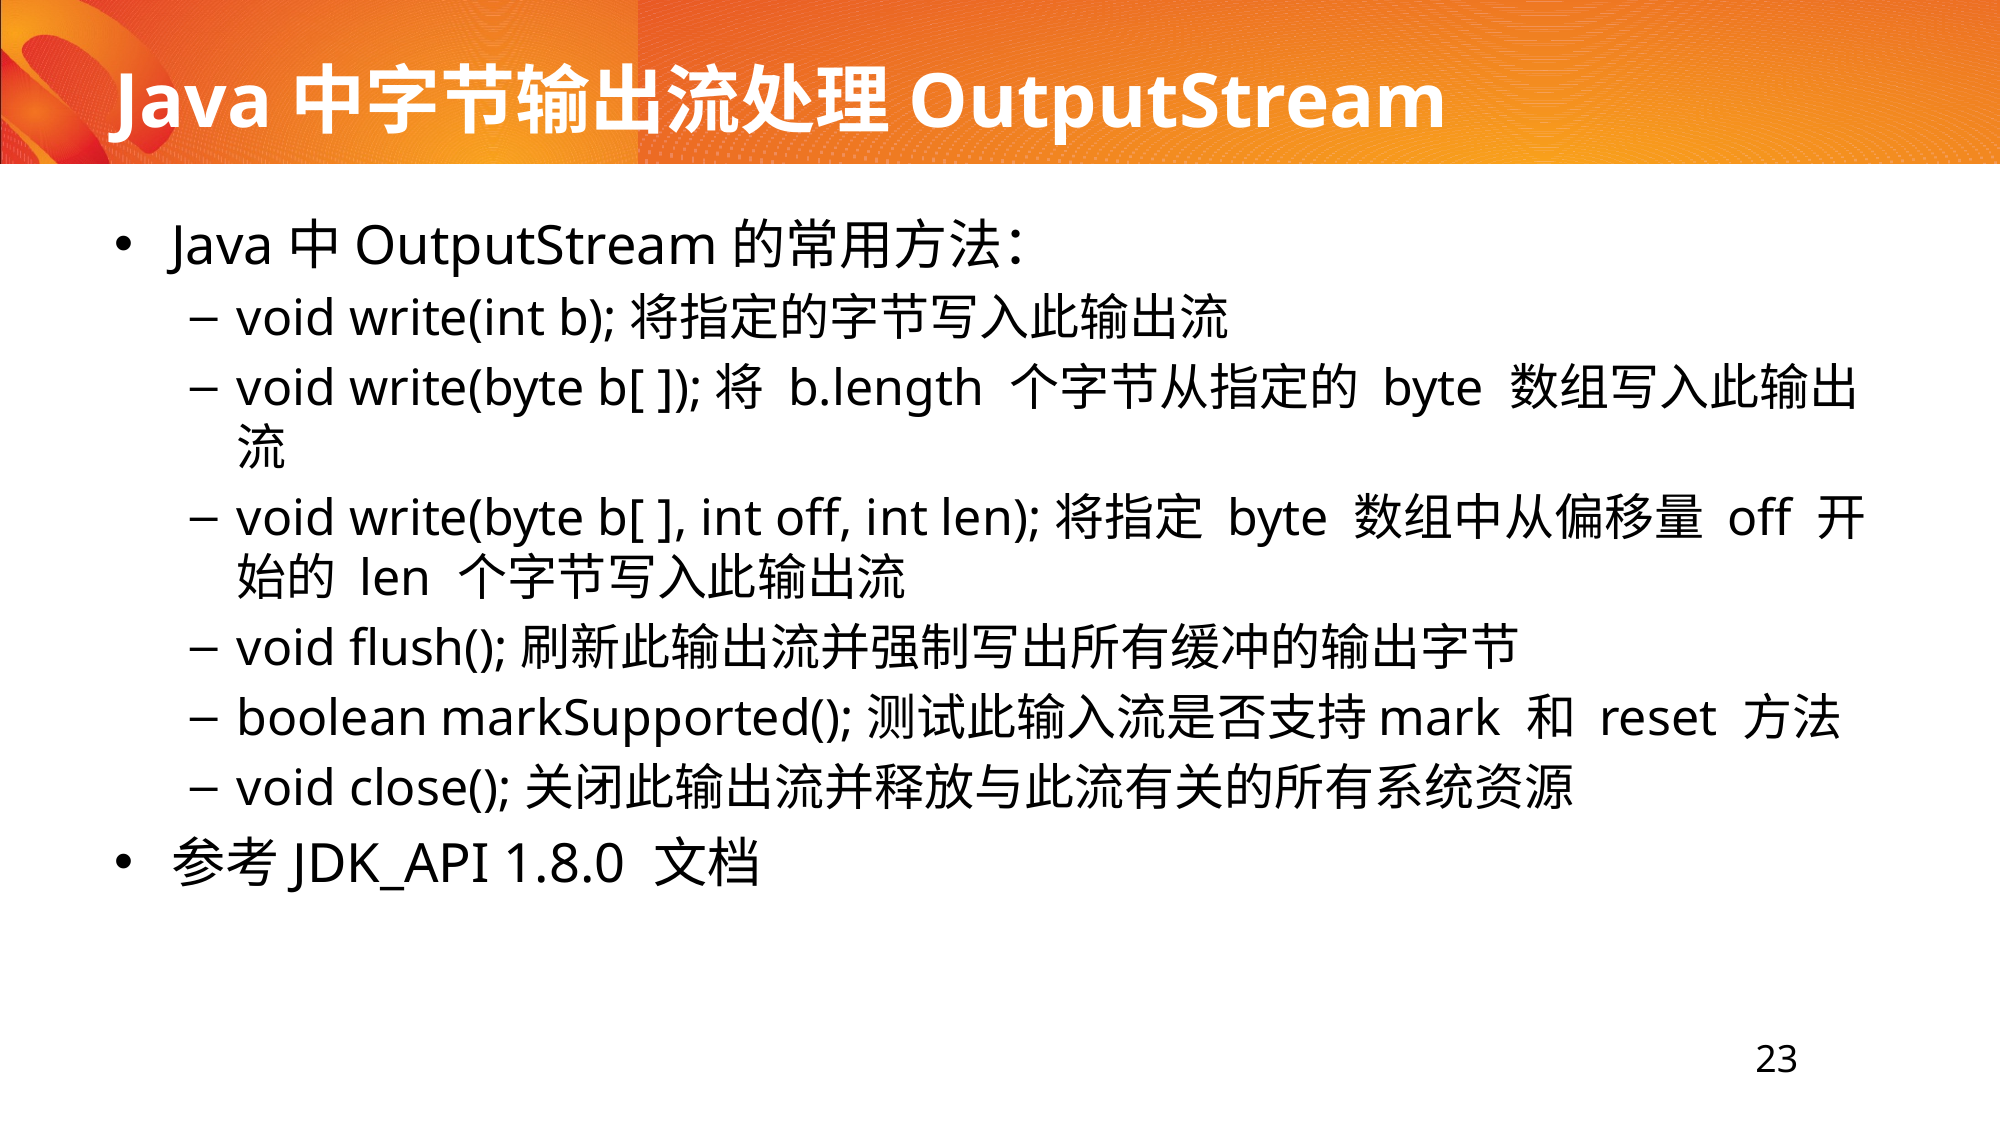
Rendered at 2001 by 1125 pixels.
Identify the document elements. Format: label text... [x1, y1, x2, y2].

picture [0, 0, 2000, 164]
title Java中字节输出流处理OutputStream [99, 45, 1900, 167]
list Java中OutputStream的常用方法： void write(int b);将指定的字节写入此输出流 void write(byte b[ ]);将 b.length 个字节从指定的 byte 数组写入此输出流 void write(byte b[ ], int off, int len);将指定 byte 数组中从偏移量 off 开始的 len 个字节写入此输出流 void flush();刷新此输出流并强制写出所有缓冲的输出字节 boolean markSupported();测试此输入流是否支持mark 和 reset 方法 void close();关闭此输出流并释放与此流有关的所有系统资源 参考JDK_API 1.8.0 文档 [99, 190, 1900, 1005]
